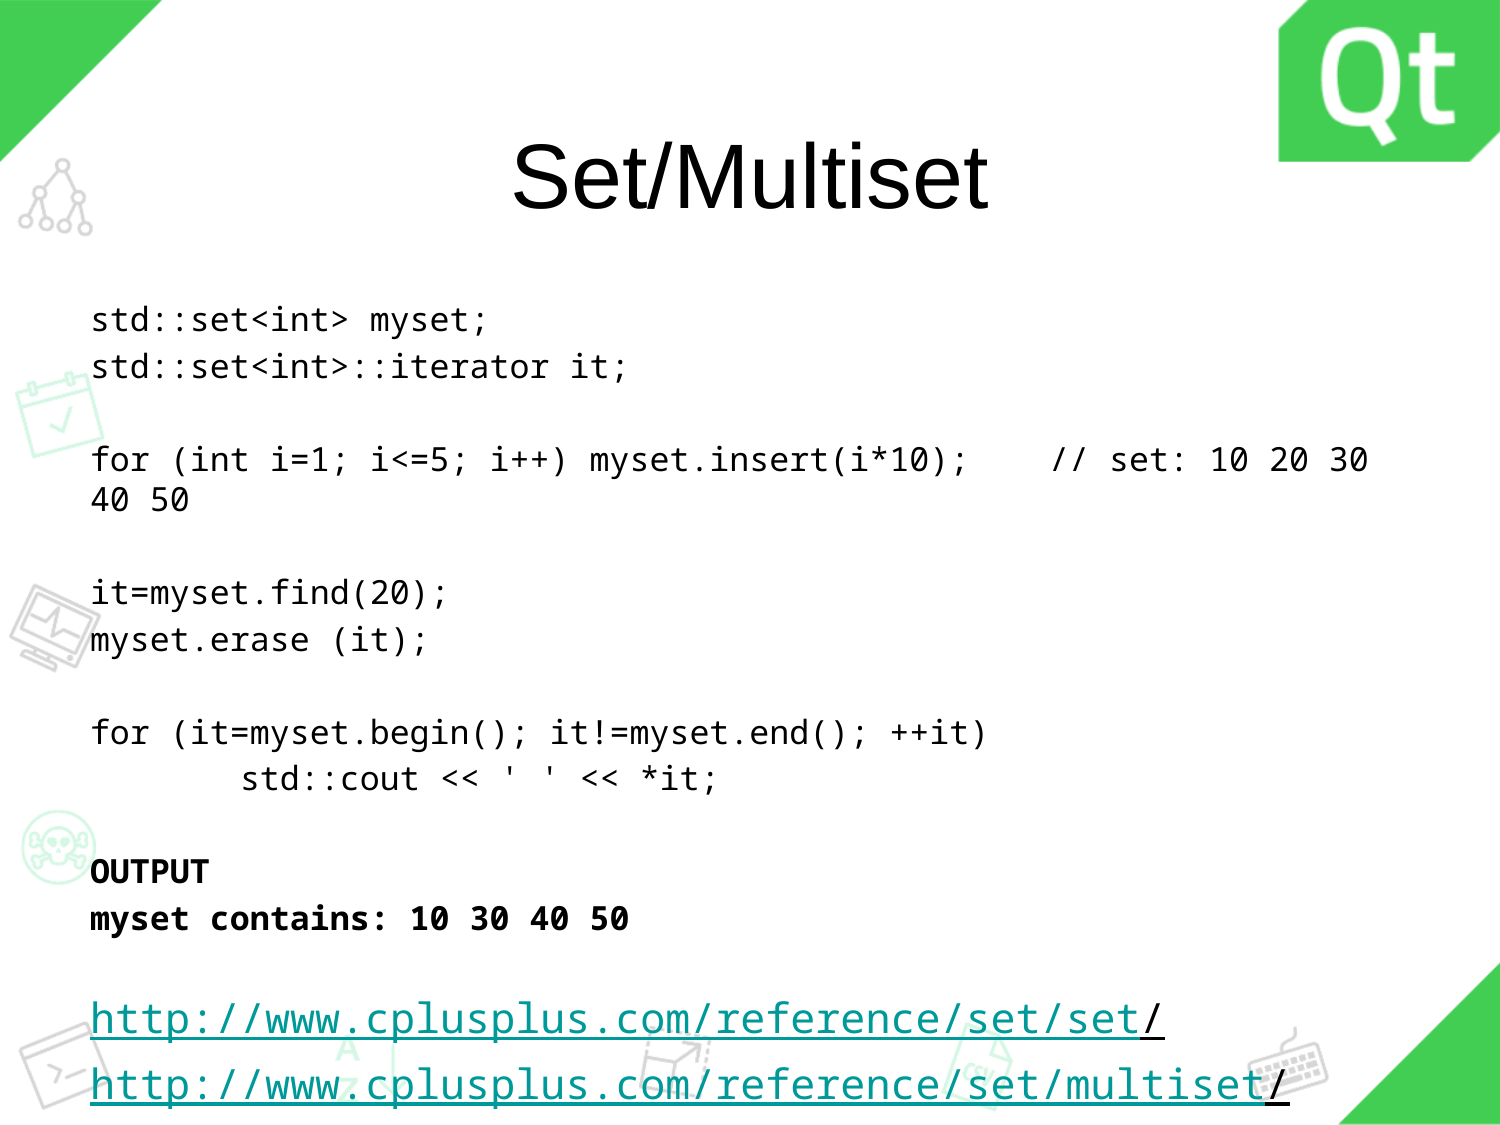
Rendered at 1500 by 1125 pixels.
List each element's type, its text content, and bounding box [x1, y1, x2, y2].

picture [0, 0, 1500, 1125]
title Set/Multiset [75, 78, 1425, 266]
list std::set<int> myset; std::set<int>::iterator it; for (int i=1; i<=5; i++) myset.insert(i*10); // set: 10 20 30 40 50 it=myset.find(20); myset.erase (it); for (it=myset.begin(); it!=myset.end(); ++it) std::cout << ' ' << *it; OUTPUT myset contains: 10 30 40 50 http://www.cplusplus.com/reference/set/set/ http://www.cplusplus.com/reference/set/multiset/ [75, 290, 1425, 1125]
